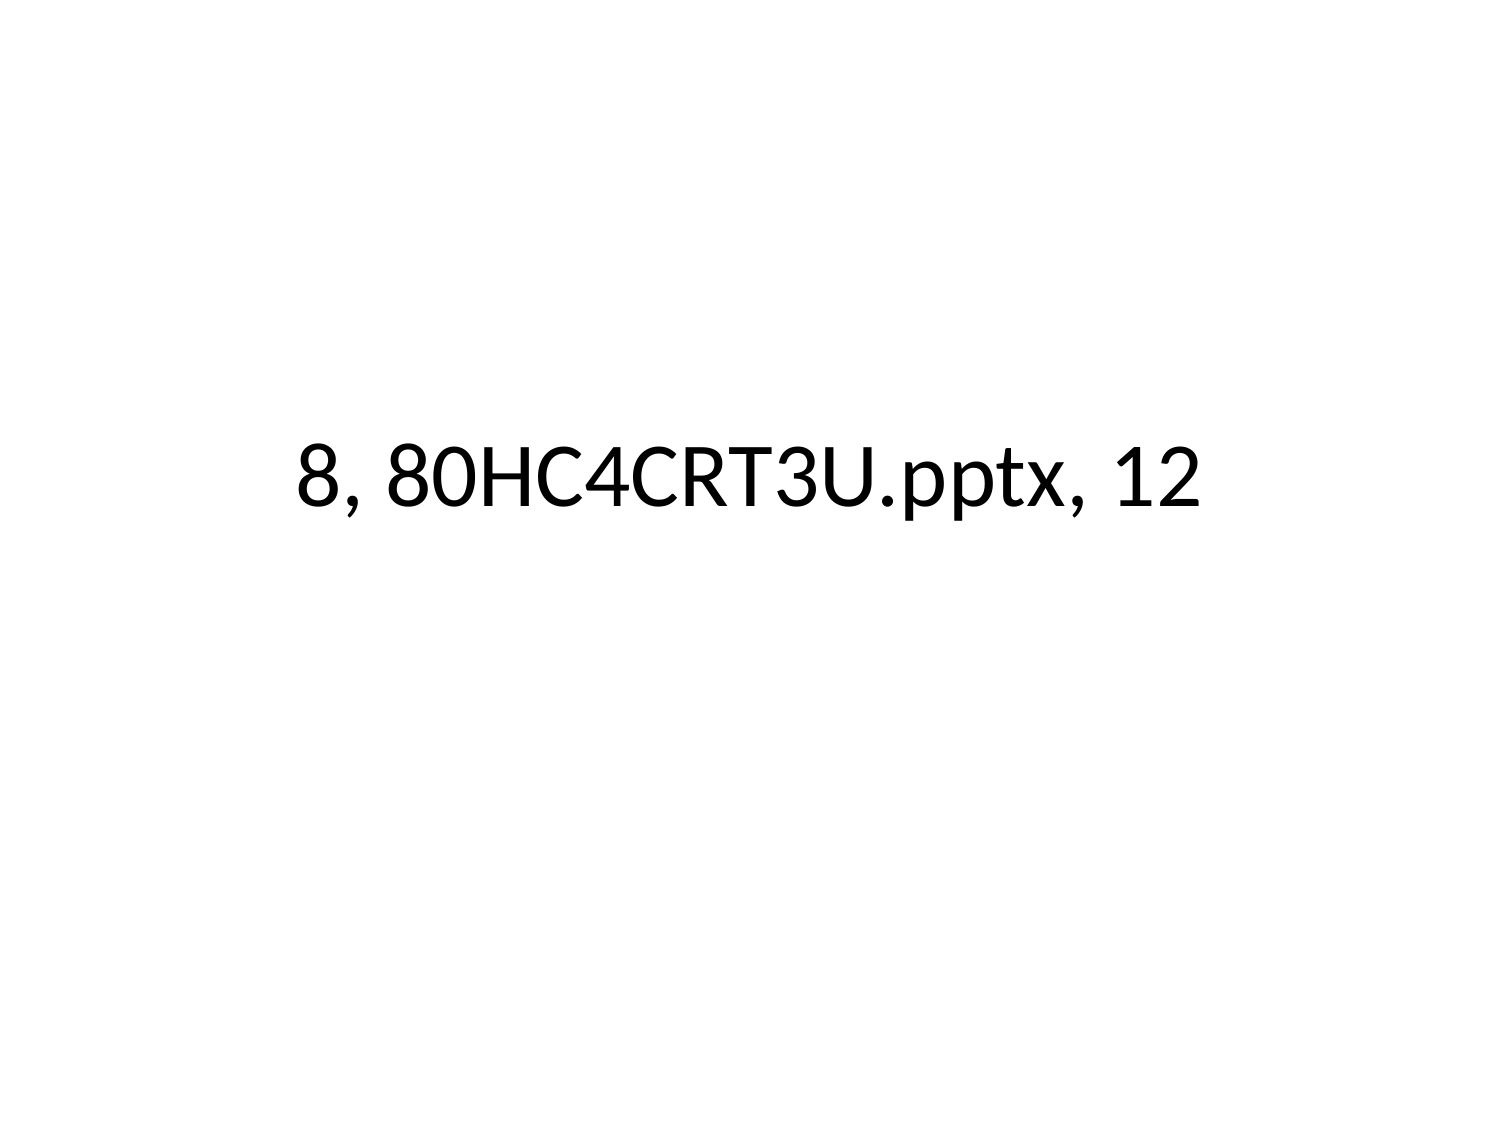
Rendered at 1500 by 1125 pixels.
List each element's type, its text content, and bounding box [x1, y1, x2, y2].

title 8, 80HC4CRT3U.pptx, 12 [112, 349, 1388, 591]
